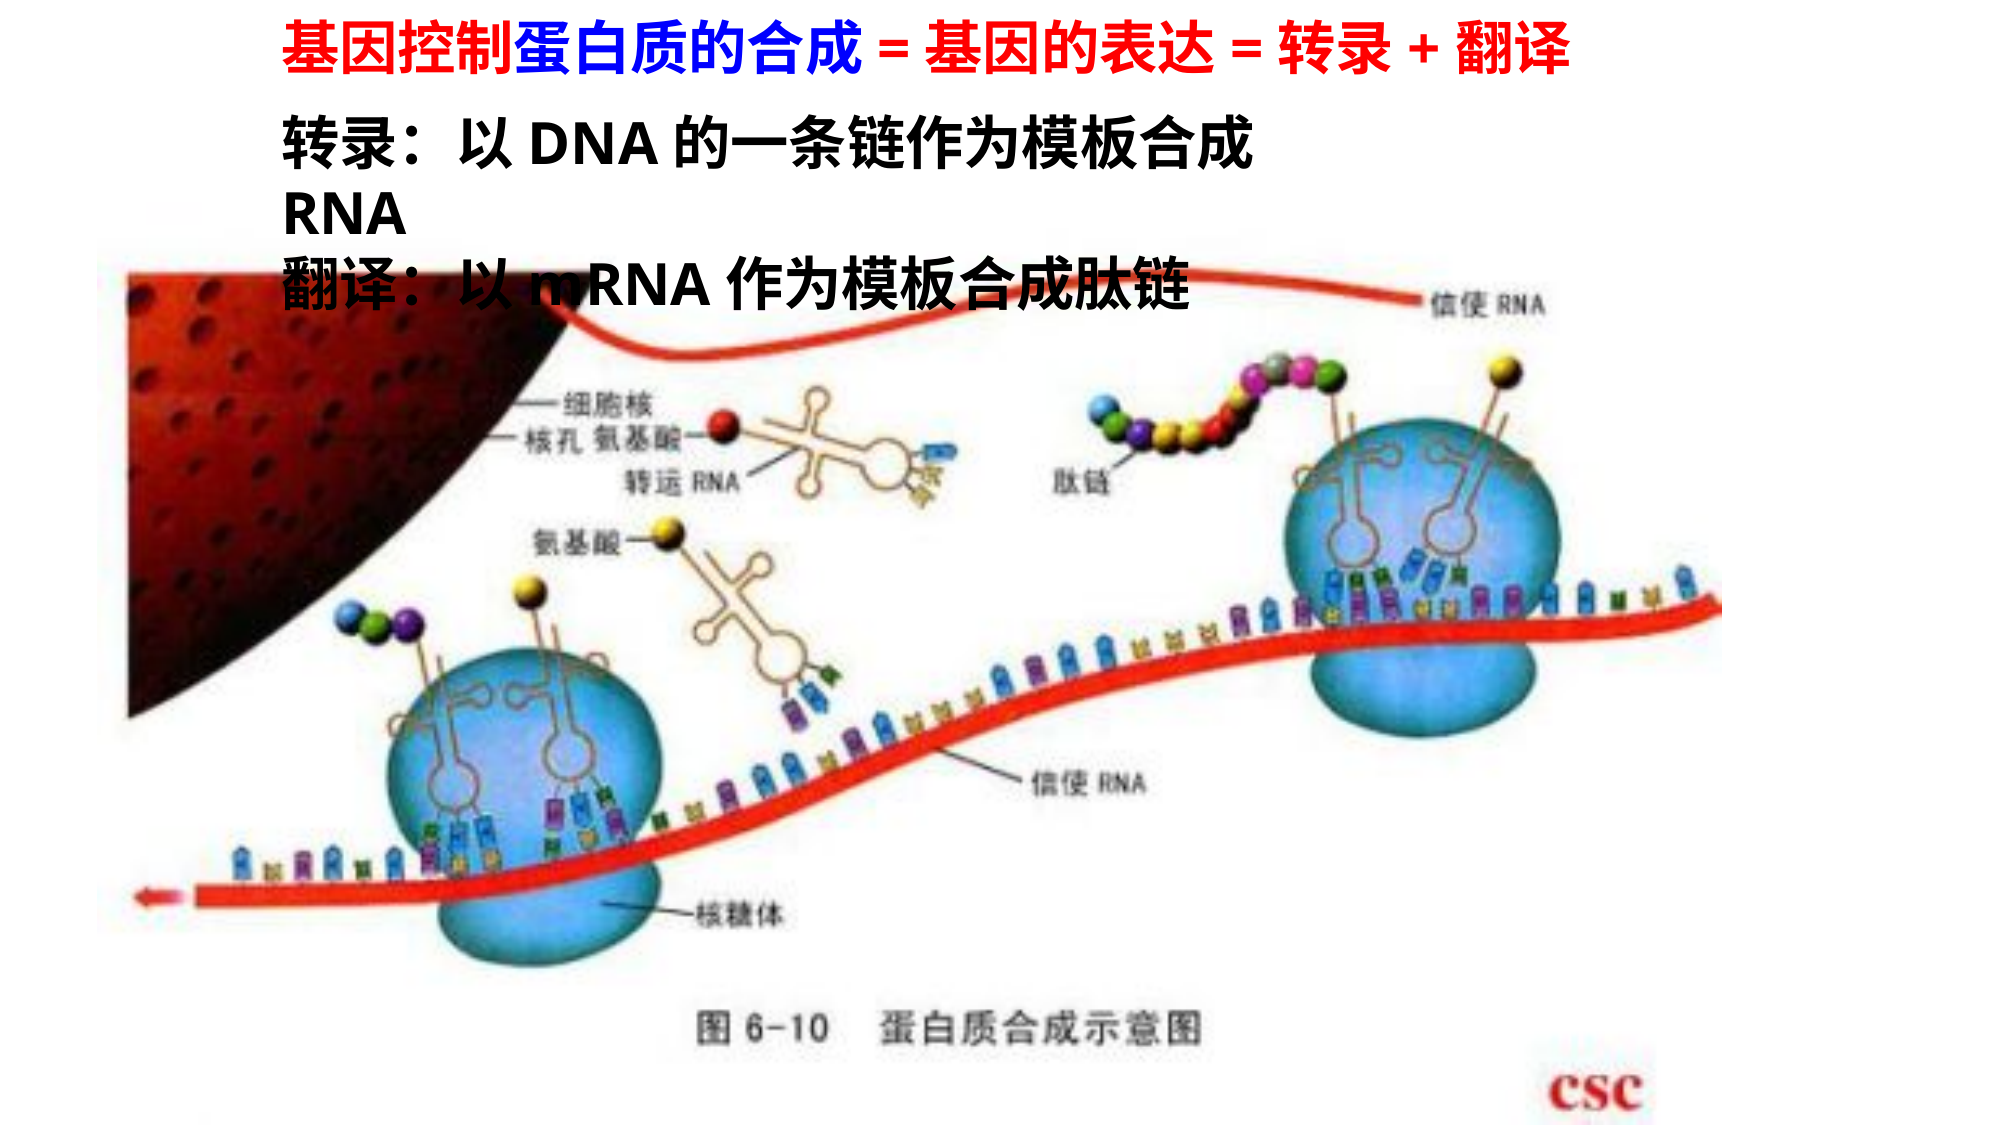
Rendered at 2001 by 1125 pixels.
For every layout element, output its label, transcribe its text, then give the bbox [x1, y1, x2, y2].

picture [97, 153, 1722, 1125]
text_box 基因控制蛋白质的合成=基因的表达=转录+翻译 [266, 4, 1613, 89]
text_box 转录：以DNA的一条链作为模板合成RNA 翻译：以mRNA作为模板合成肽链 [266, 99, 1317, 153]
